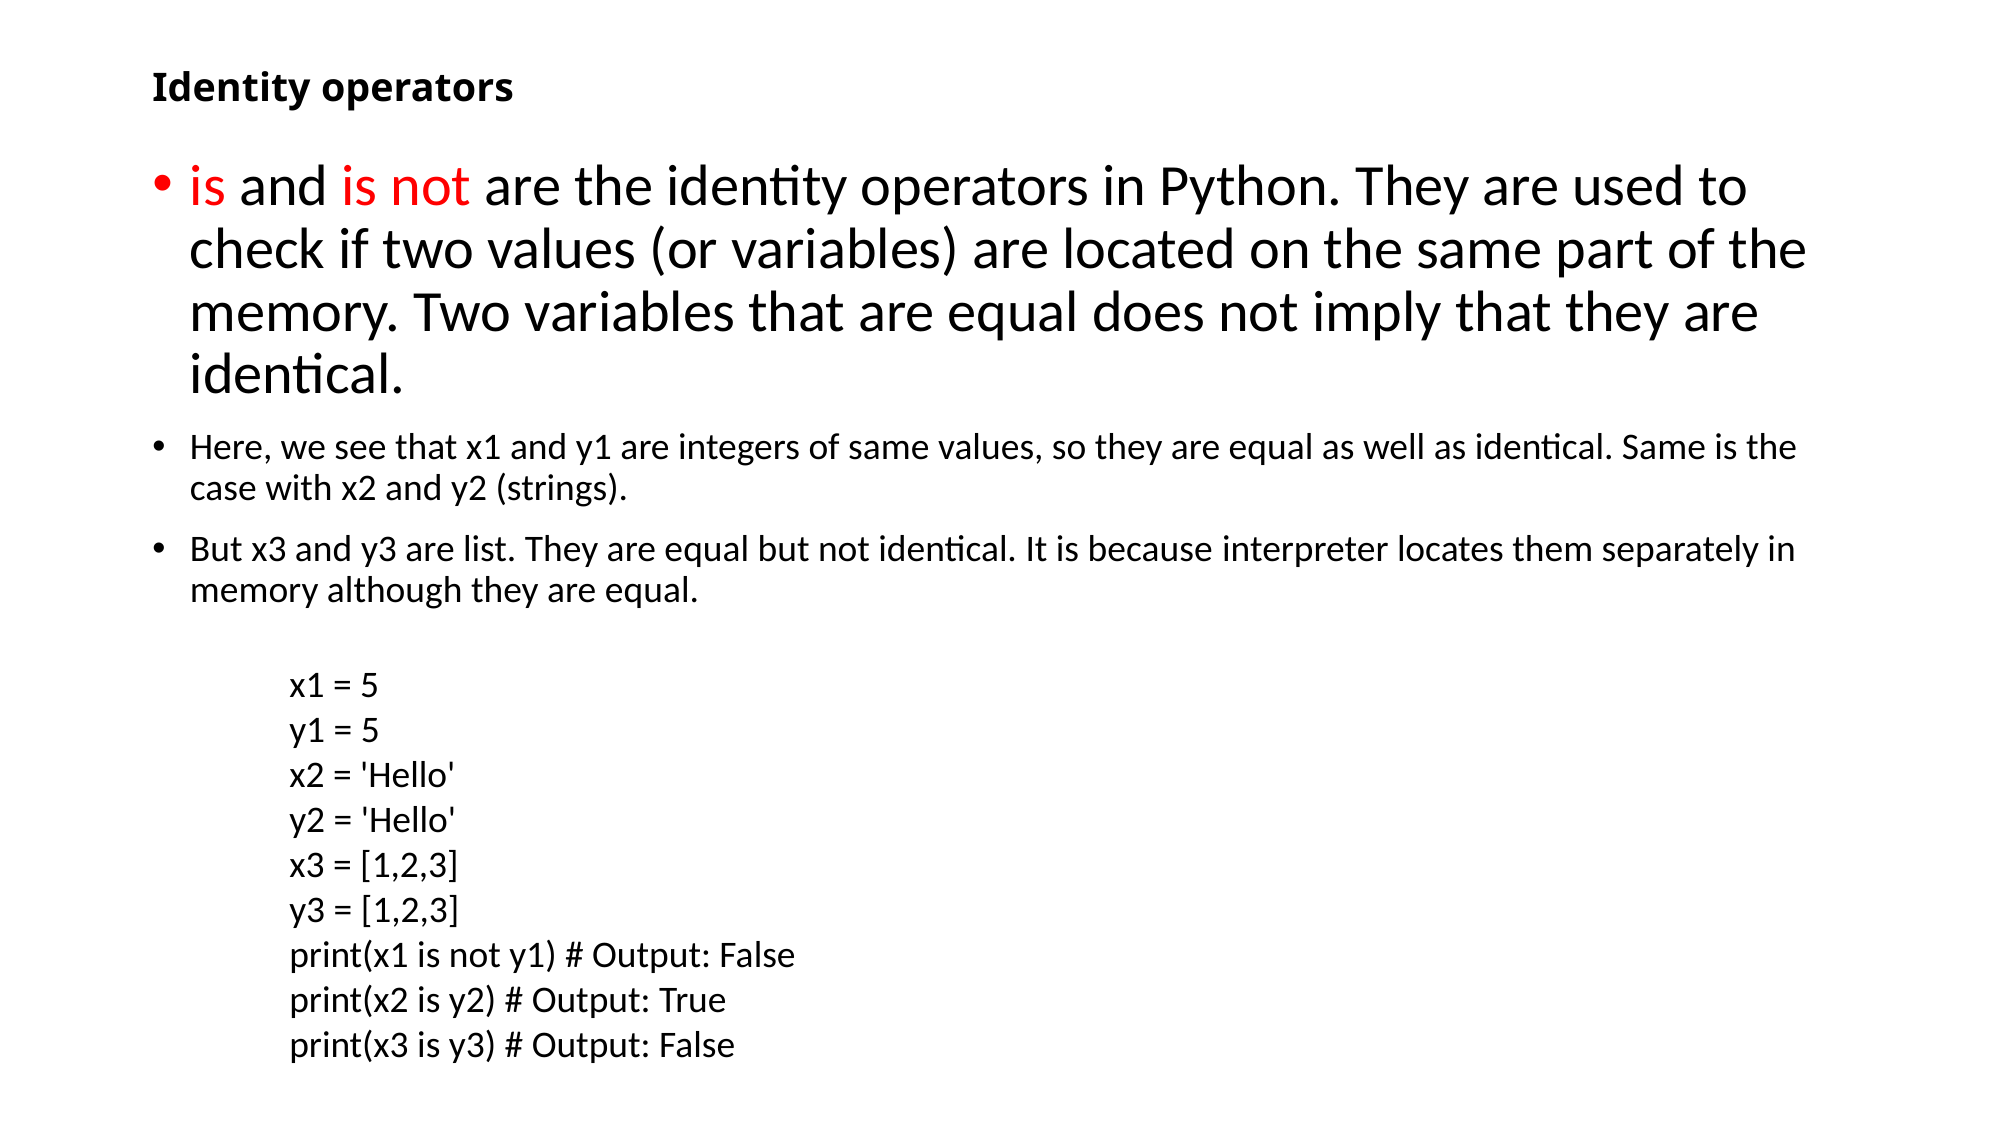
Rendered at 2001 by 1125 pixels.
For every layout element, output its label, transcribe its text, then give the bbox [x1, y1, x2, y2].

title Identity operators [137, 59, 1863, 147]
list is and is not are the identity operators in Python. They are used to check if two values (or variables) are located on the same part of the memory. Two variables that are equal does not imply that they are identical. Here, we see that x1 and y1 are integers of same values, so they are equal as well as identical. Same is the case with x2 and y2 (strings). But x3 and y3 are list. They are equal but not identical. It is because interpreter locates them separately in memory although they are equal. [137, 147, 1863, 624]
text_box x1 = 5 y1 = 5 x2 = 'Hello' y2 = 'Hello' x3 = [1,2,3] y3 = [1,2,3] print(x1 is not y1) # Output: False print(x2 is y2) # Output: True print(x3 is y3) # Output: False [274, 652, 1771, 1118]
